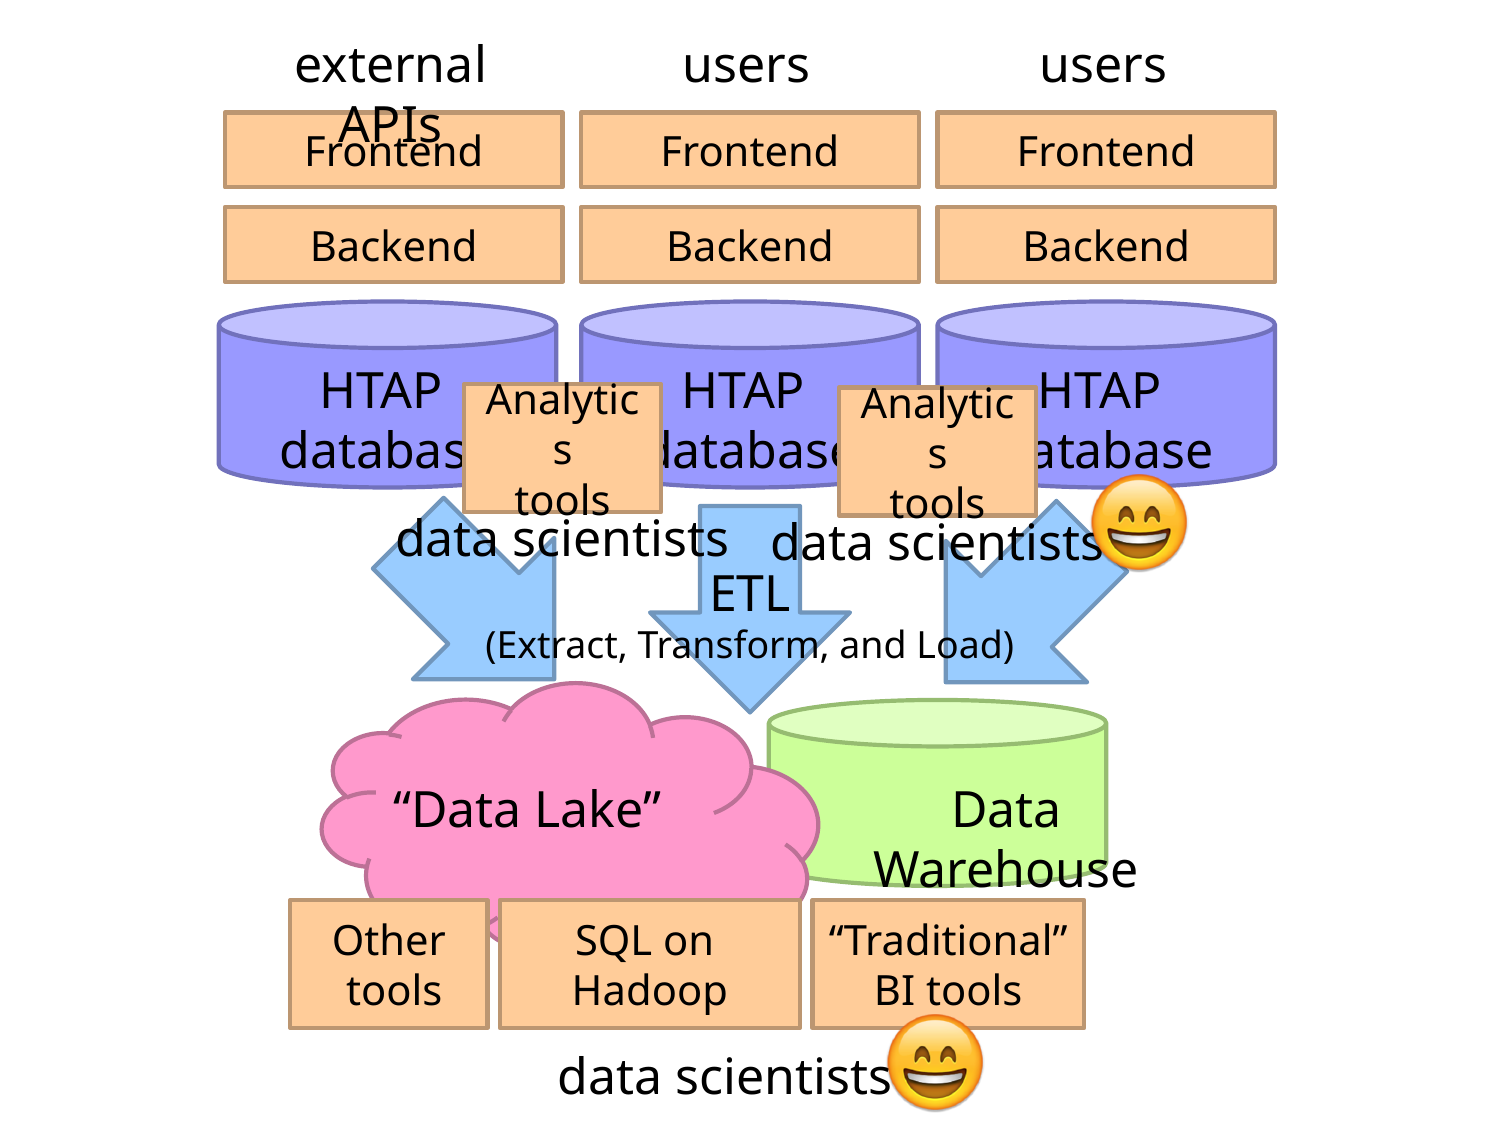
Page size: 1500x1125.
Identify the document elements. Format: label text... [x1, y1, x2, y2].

text_box [766, 697, 1109, 818]
text_box Backend [579, 205, 921, 284]
text_box data scientists [499, 1037, 869, 1113]
text_box users [937, 24, 1269, 100]
text_box [943, 578, 1112, 685]
text_box Analytics tools [462, 382, 663, 499]
text_box Frontend [579, 110, 921, 189]
text_box Frontend [935, 110, 1277, 189]
text_box SQL on Hadoop [498, 898, 802, 1030]
picture [1078, 456, 1199, 583]
text_box data scientists [337, 499, 788, 574]
text_box [375, 574, 557, 682]
text_box [708, 674, 792, 715]
text_box users [581, 24, 913, 100]
text_box Backend [935, 205, 1277, 284]
text_box Analytics tools [837, 385, 1038, 502]
text_box external APIs [225, 24, 557, 160]
text_box ETL (Extract, Transform, and Load) [449, 574, 1050, 674]
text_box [937, 301, 1276, 488]
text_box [218, 301, 557, 488]
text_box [581, 301, 919, 488]
picture [874, 995, 995, 1122]
text_box [319, 680, 821, 943]
text_box “Traditional” BI tools [810, 898, 1086, 1030]
text_box data scientists [712, 502, 1073, 578]
text_box Other tools [288, 898, 490, 1030]
text_box Data Warehouse [821, 769, 1192, 905]
text_box “Data Lake” [342, 769, 713, 845]
text_box [806, 831, 821, 882]
text_box Frontend [223, 110, 565, 189]
text_box Backend [223, 205, 565, 284]
